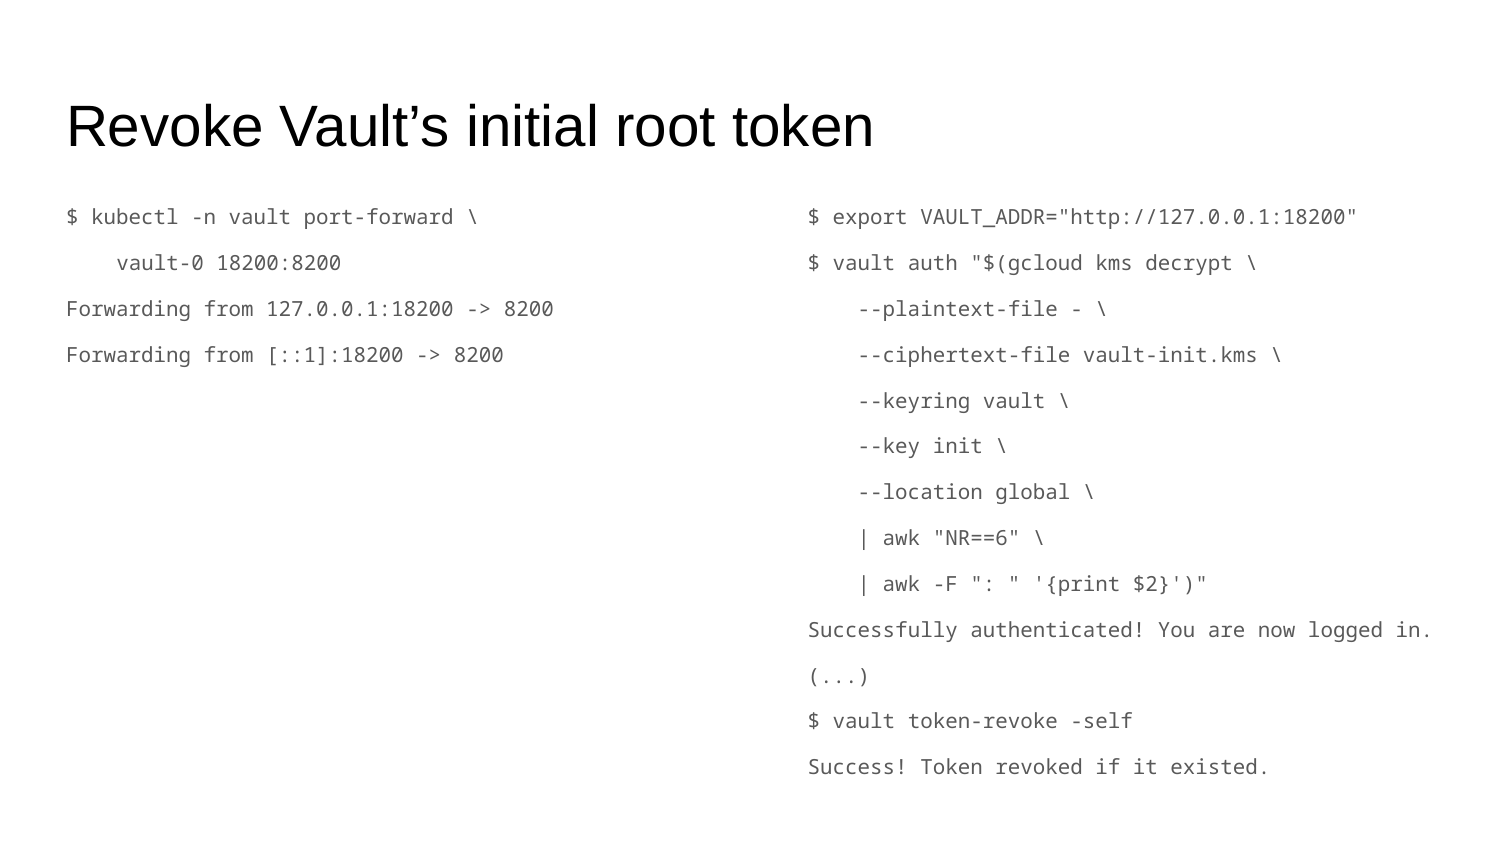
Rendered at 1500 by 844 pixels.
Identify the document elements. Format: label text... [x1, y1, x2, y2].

title Revoke Vault’s initial root token [51, 72, 1449, 167]
list $ kubectl -n vault port-forward \ vault-0 18200:8200 Forwarding from 127.0.0.1:18200 -> 8200 Forwarding from [::1]:18200 -> 8200 [51, 189, 708, 750]
list $ export VAULT_ADDR="http://127.0.0.1:18200" $ vault auth "$(gcloud kms decrypt \ --plaintext-file - \ --ciphertext-file vault-init.kms \ --keyring vault \ --key init \ --location global \ | awk "NR==6" \ | awk -F ": " '{print $2}')" Successfully authenticated! You are now logged in. (...) $ vault token-revoke -self Success! Token revoked if it existed. [792, 189, 1449, 750]
